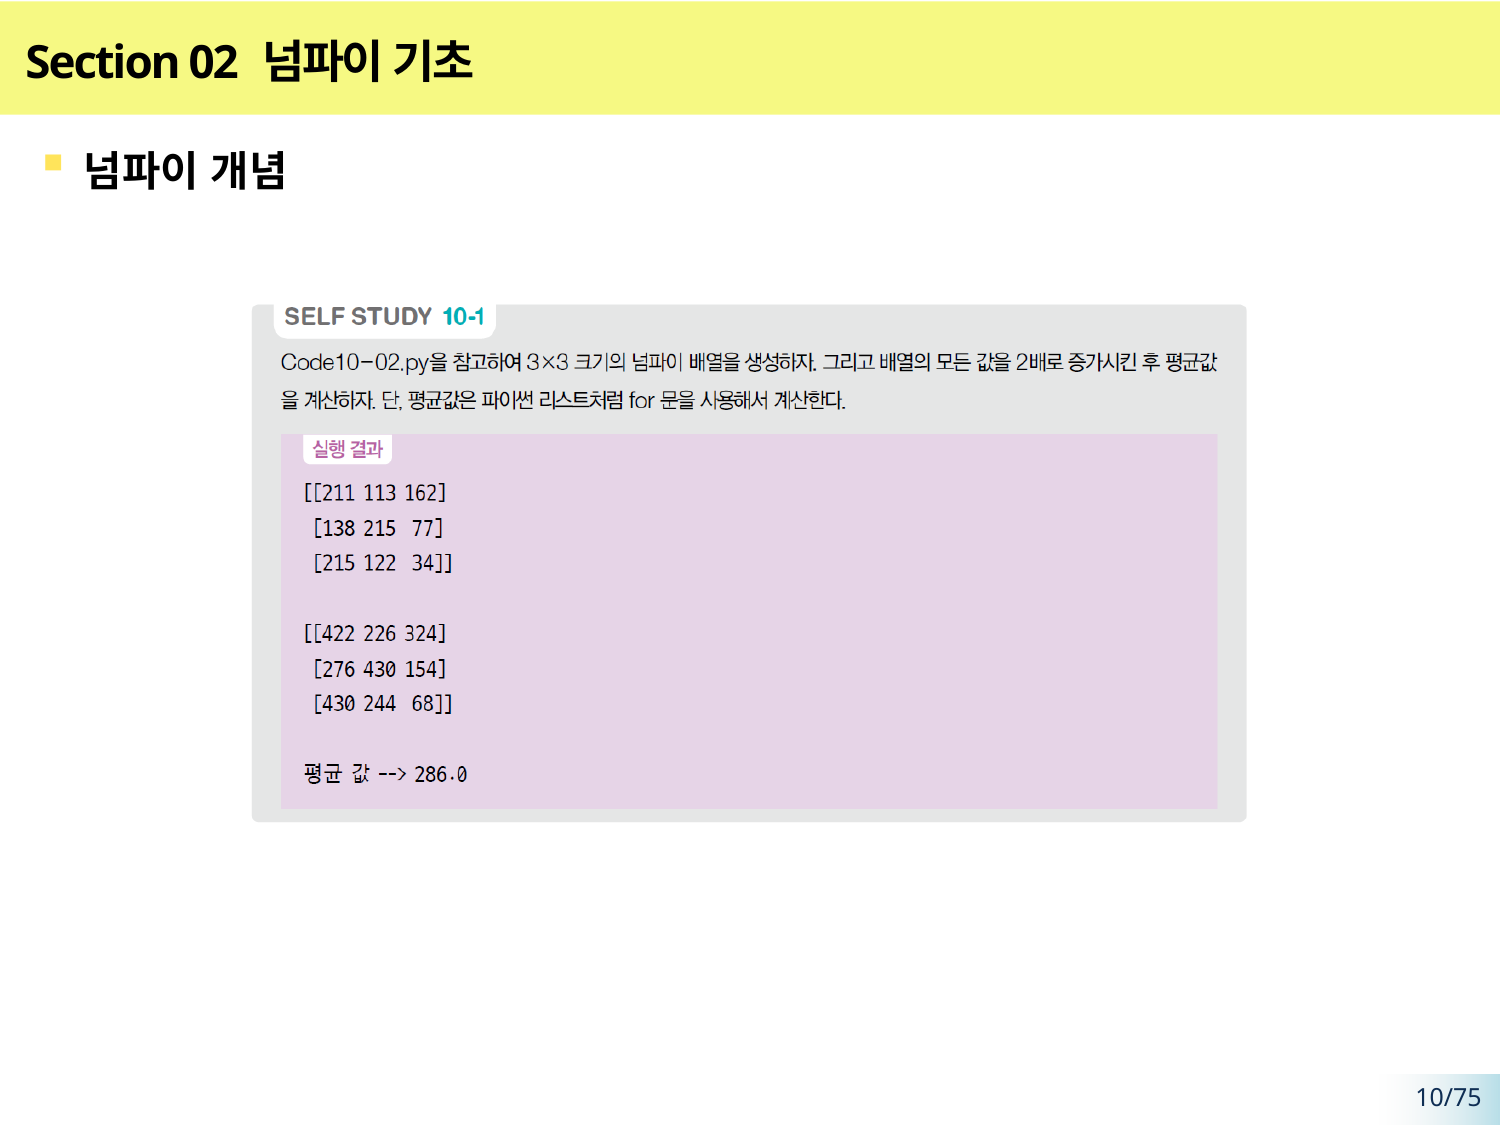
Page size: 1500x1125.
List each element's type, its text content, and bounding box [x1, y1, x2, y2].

picture [247, 299, 1253, 826]
list 넘파이 개념 [10, 126, 1481, 1057]
title Section 02 넘파이 기초 [10, 21, 1288, 99]
